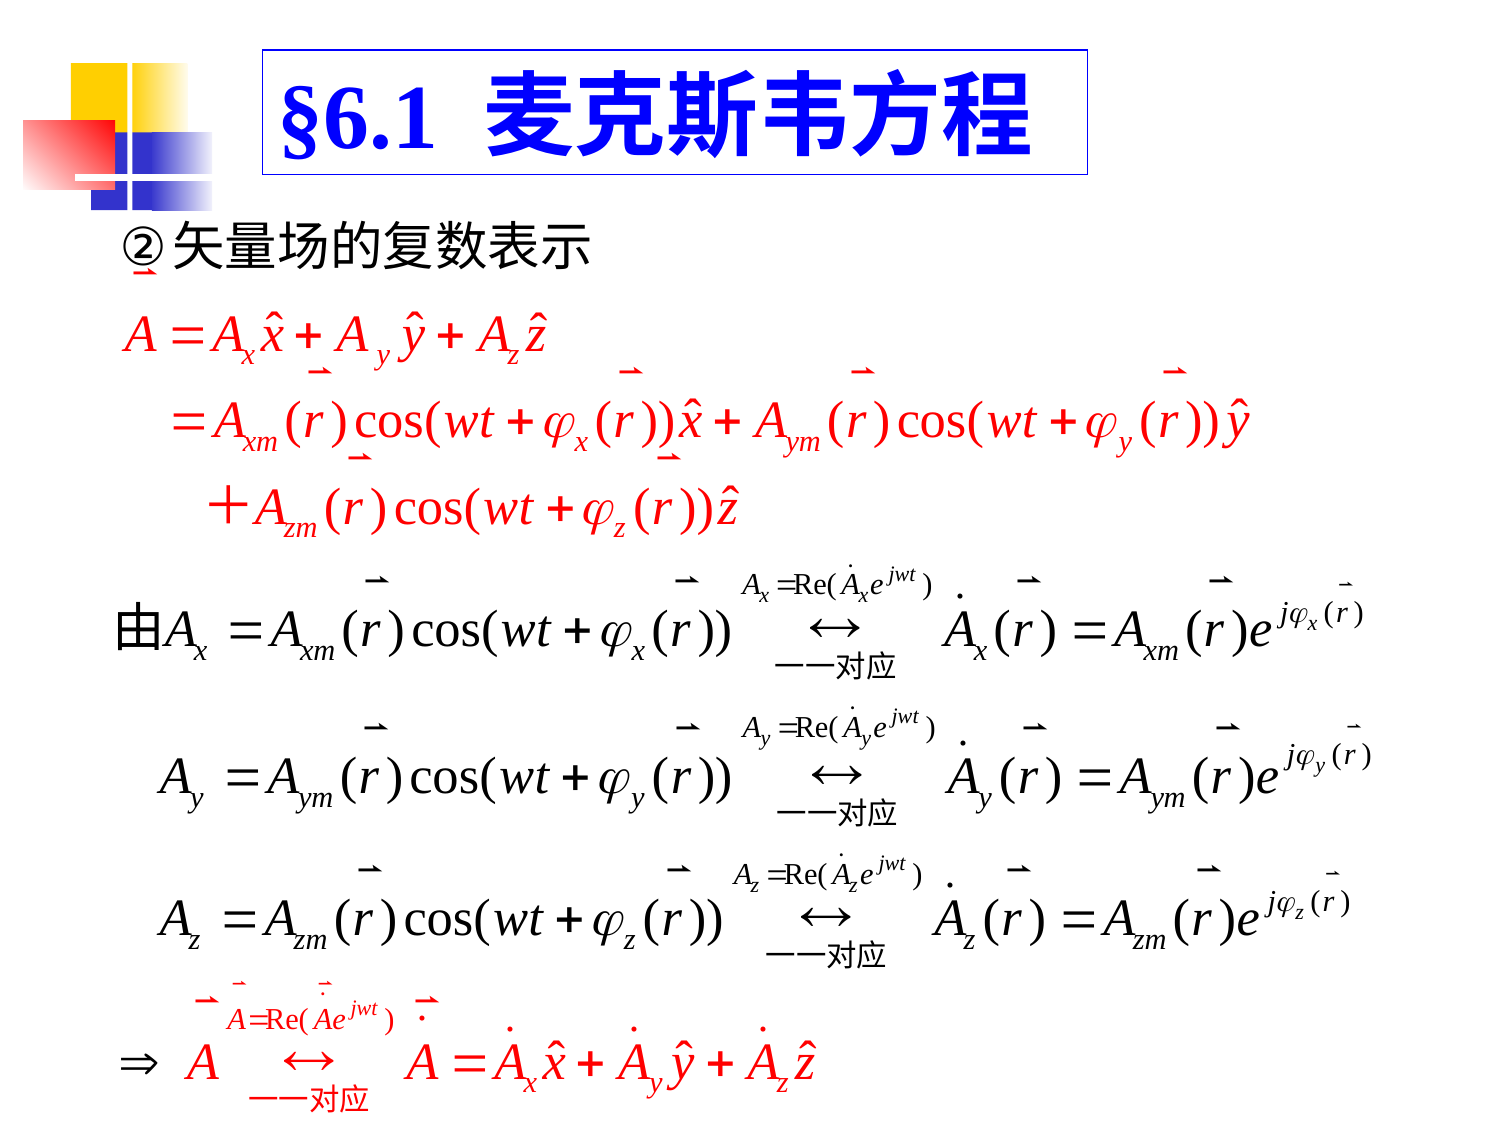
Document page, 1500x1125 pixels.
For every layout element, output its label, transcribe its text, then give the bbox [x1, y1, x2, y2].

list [112, 212, 1388, 1124]
text_box §6.1 麦克斯韦方程 [262, 49, 1088, 175]
